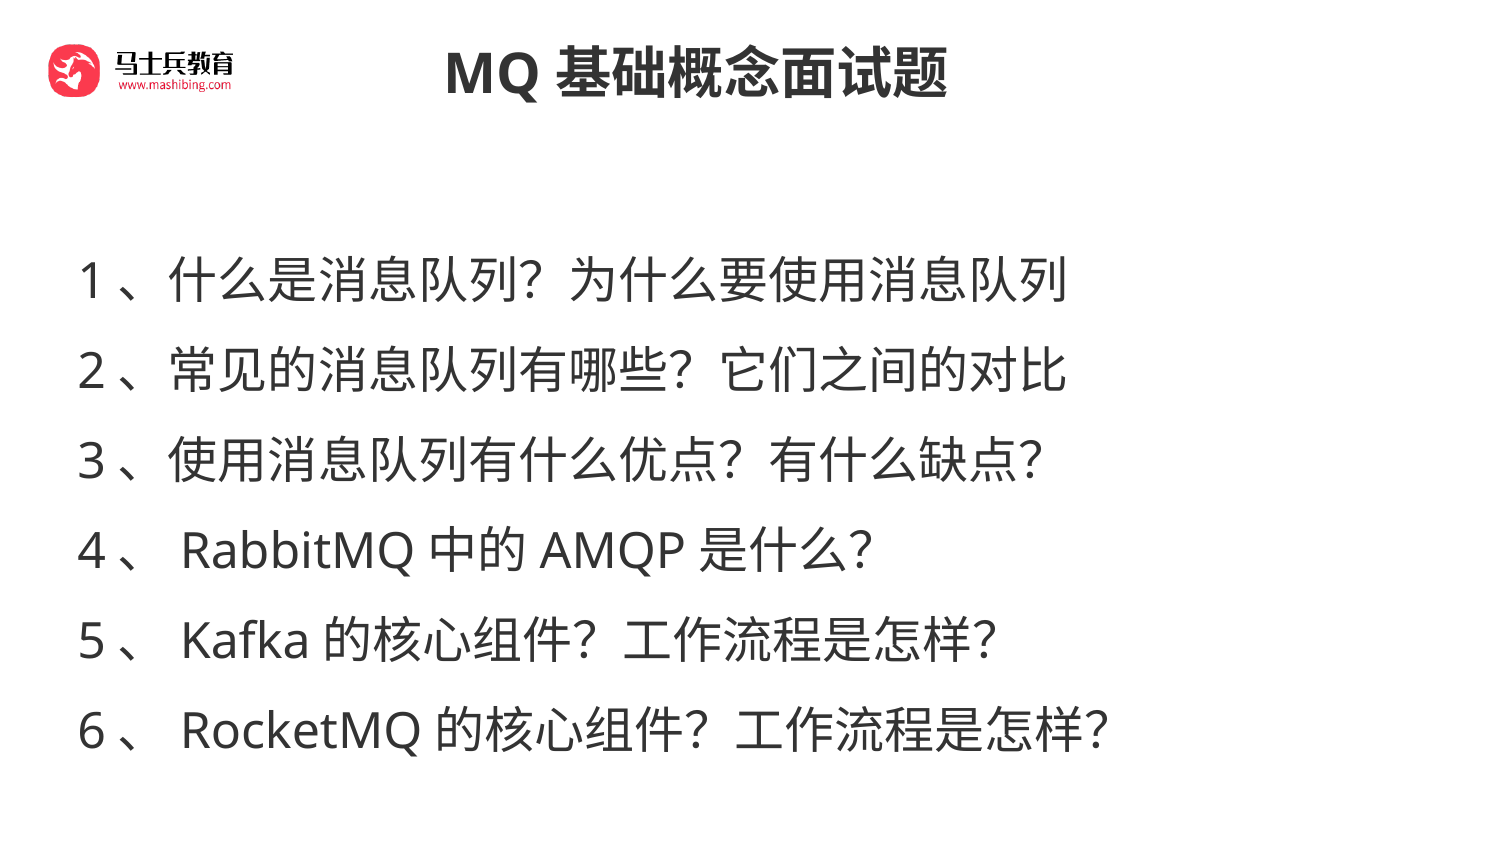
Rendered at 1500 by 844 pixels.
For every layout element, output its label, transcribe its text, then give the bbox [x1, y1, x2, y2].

picture [46, 43, 233, 98]
text_box MQ基础概念面试题 [320, 15, 1073, 127]
text_box 1、什么是消息队列？为什么要使用消息队列 2、常见的消息队列有哪些？它们之间的对比 3、使用消息队列有什么优点？有什么缺点？ 4、RabbitMQ中的AMQP是什么？ 5、Kafka的核心组件？工作流程是怎样？ 6、RocketMQ的核心组件？工作流程是怎样？ [62, 166, 1289, 811]
